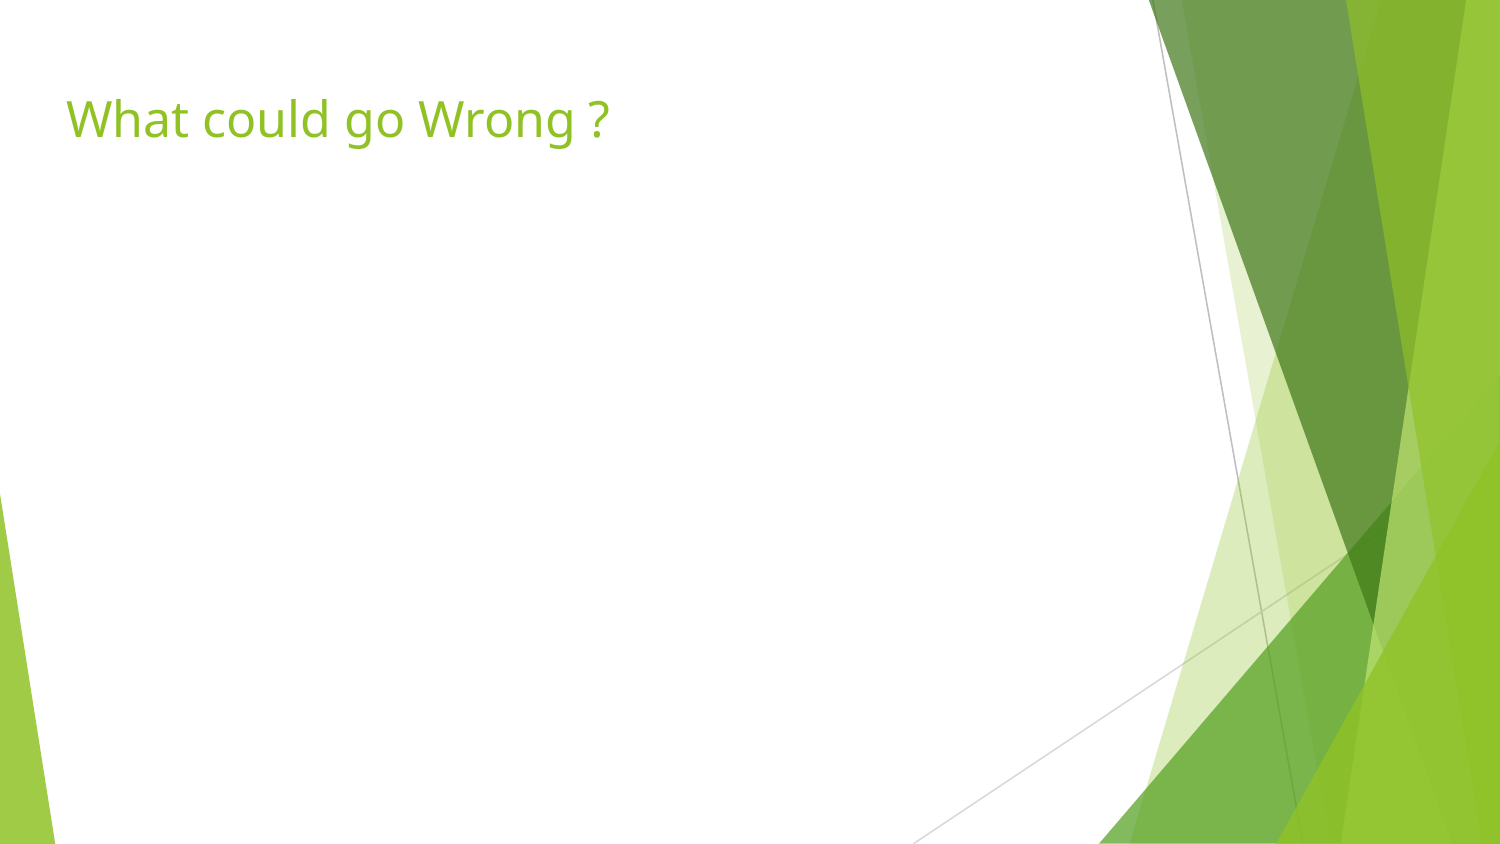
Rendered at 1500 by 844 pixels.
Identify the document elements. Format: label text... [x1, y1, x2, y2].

title What could go Wrong ? [51, 72, 1449, 167]
